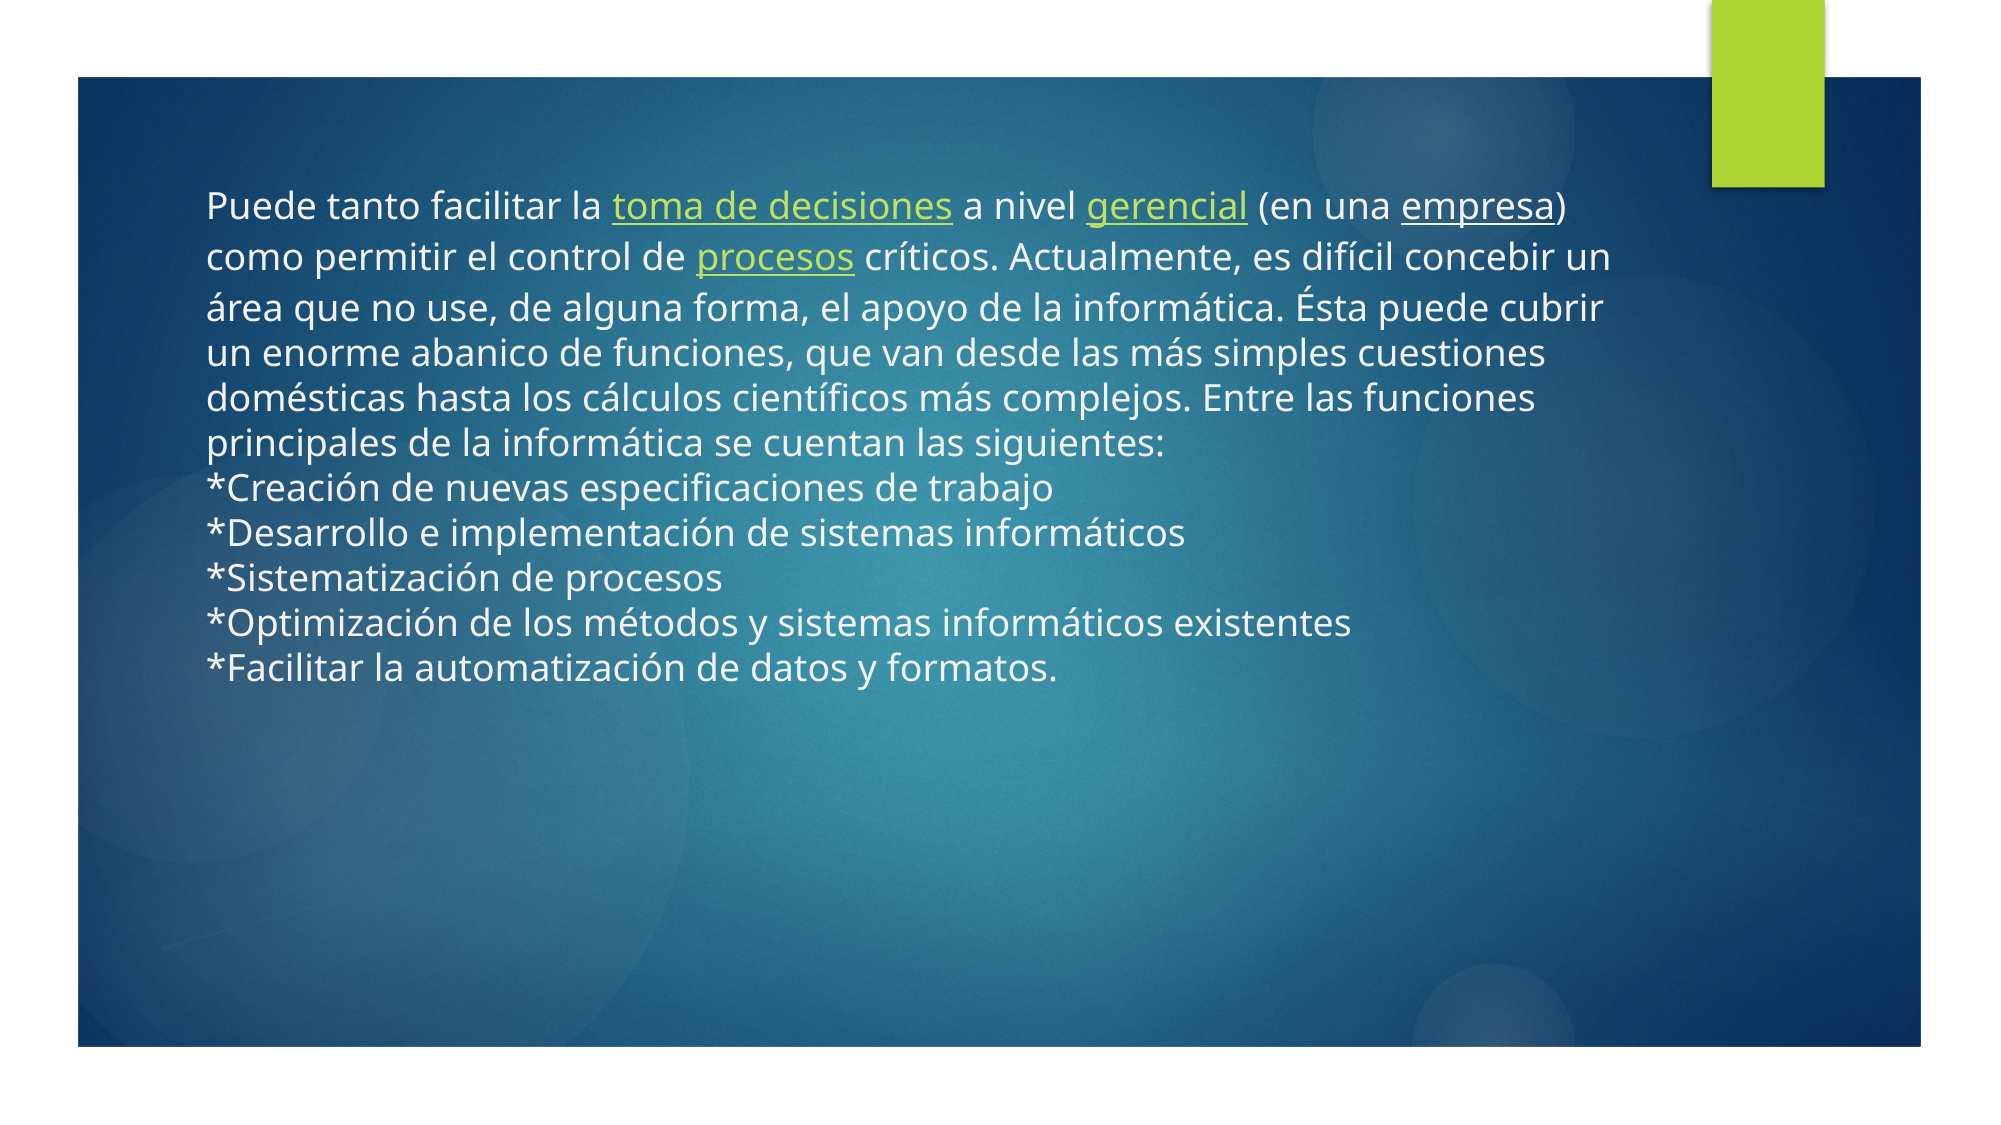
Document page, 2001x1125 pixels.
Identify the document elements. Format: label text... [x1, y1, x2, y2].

text_box Puede tanto facilitar la toma de decisiones a nivel gerencial (en una empresa) como permitir el control de procesos críticos. Actualmente, es difícil concebir un área que no use, de alguna forma, el apoyo de la informática. Ésta puede cubrir un enorme abanico de funciones, que van desde las más simples cuestiones domésticas hasta los cálculos científicos más complejos. Entre las funciones principales de la informática se cuentan las siguientes: *Creación de nuevas especificaciones de trabajo *Desarrollo e implementación de sistemas informáticos *Sistematización de procesos *Optimización de los métodos y sistemas informáticos existentes *Facilitar la automatización de datos y formatos. [191, 174, 1663, 787]
